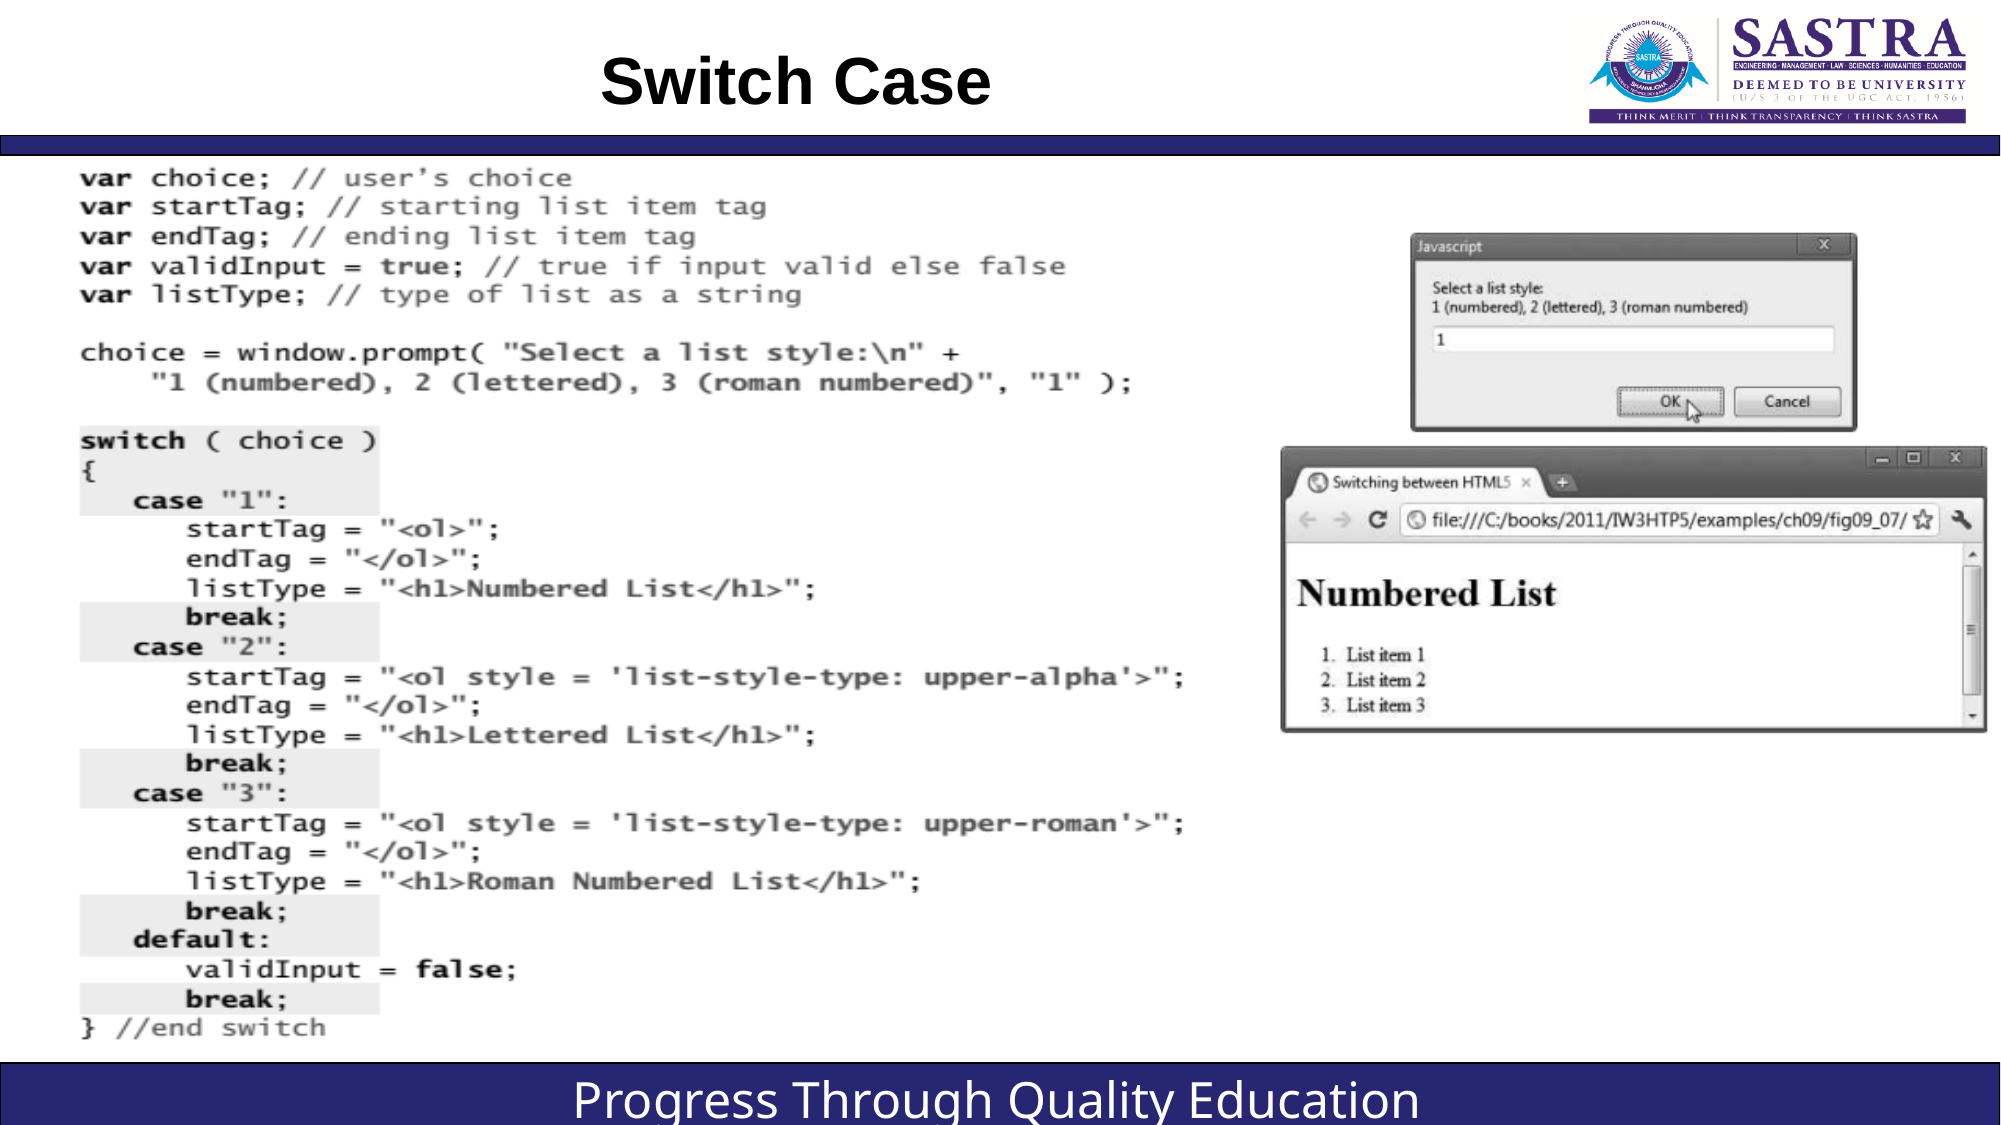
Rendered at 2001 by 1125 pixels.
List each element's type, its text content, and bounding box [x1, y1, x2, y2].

picture [1566, 10, 1989, 130]
picture [42, 160, 1213, 1059]
picture [1248, 219, 2000, 738]
title Switch Case [37, 29, 1556, 119]
